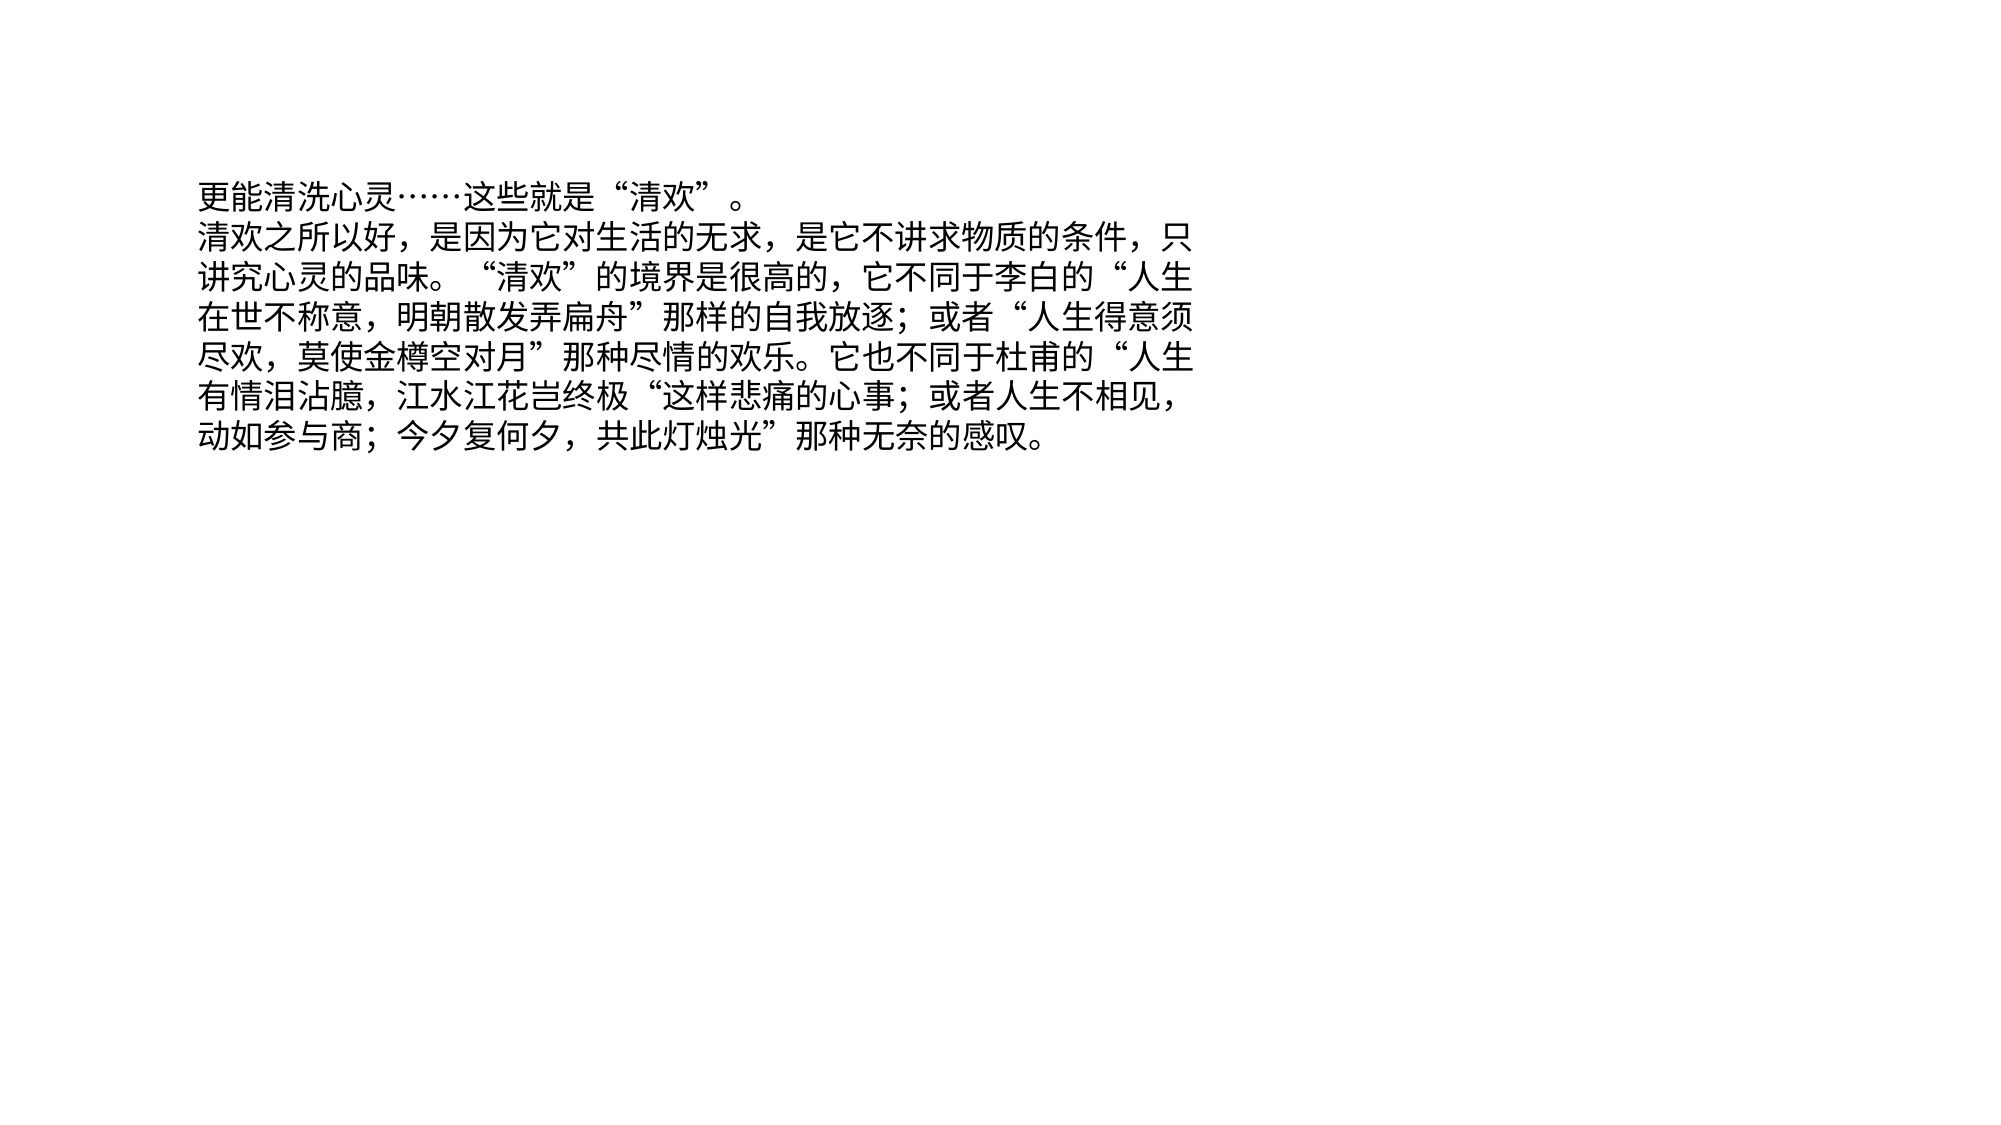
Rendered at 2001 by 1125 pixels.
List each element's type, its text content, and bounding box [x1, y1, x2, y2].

text_box 更能清洗心灵……这些就是“清欢”。 清欢之所以好，是因为它对生活的无求，是它不讲求物质的条件，只讲究心灵的品味。“清欢”的境界是很高的，它不同于李白的“人生在世不称意，明朝散发弄扁舟”那样的自我放逐；或者“人生得意须尽欢，莫使金樽空对月”那种尽情的欢乐。它也不同于杜甫的“人生有情泪沾臆，江水江花岂终极“这样悲痛的心事；或者人生不相见，动如参与商；今夕复何夕，共此灯烛光”那种无奈的感叹。 [182, 168, 1225, 463]
